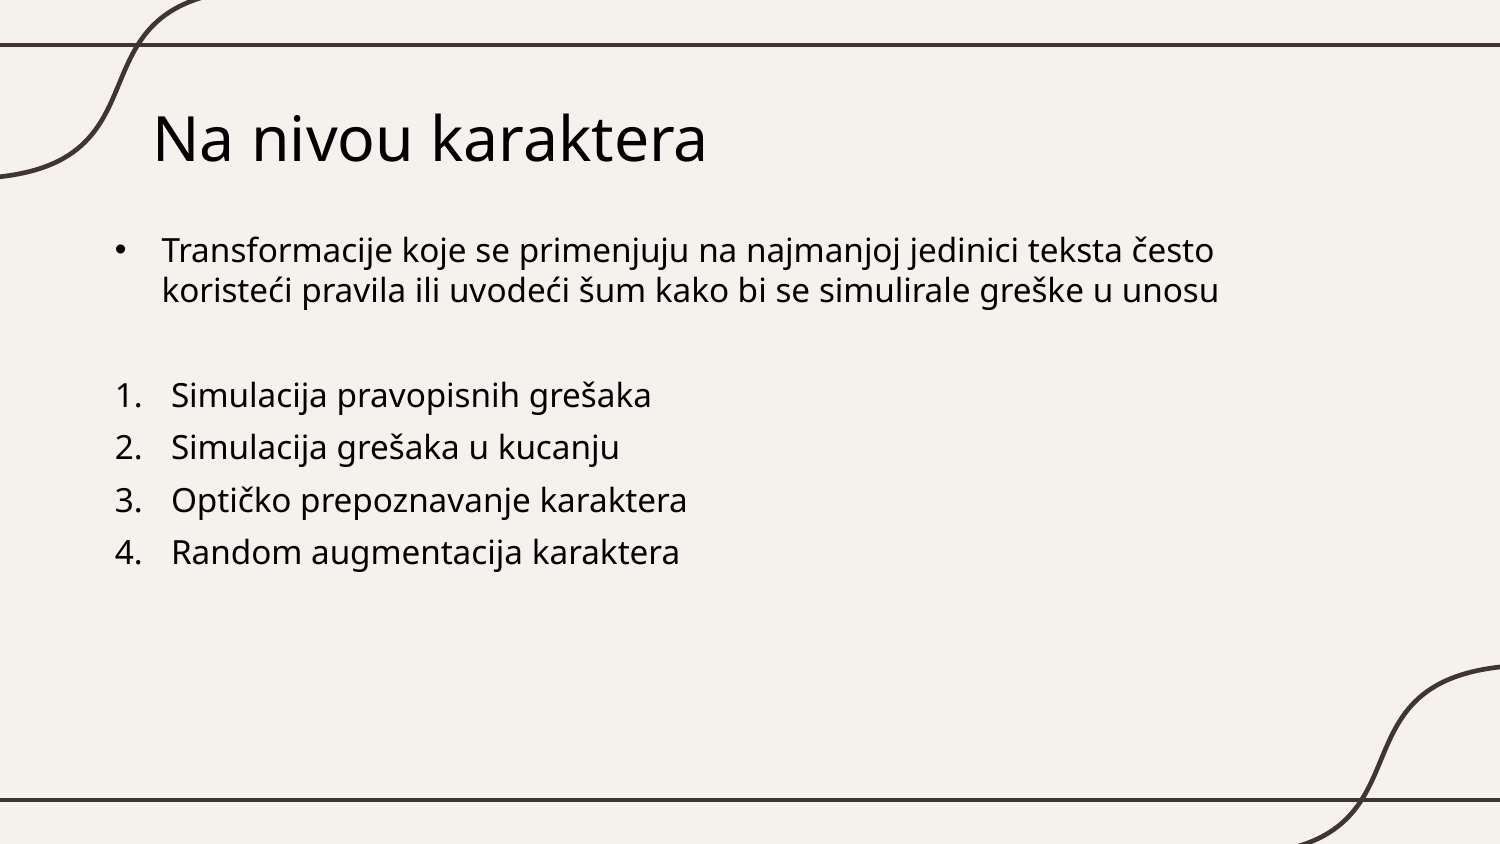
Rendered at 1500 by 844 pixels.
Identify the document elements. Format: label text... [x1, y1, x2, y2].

text_box Transformacije koje se primenjuju na najmanjoj jedinici teksta često koristeći pravila ili uvodeći šum kako bi se simulirale greške u unosu Simulacija pravopisnih grešaka Simulacija grešaka u kucanju Optičko prepoznavanje karaktera Random augmentacija karaktera [99, 221, 1350, 579]
title Na nivou karaktera [137, 84, 1448, 167]
